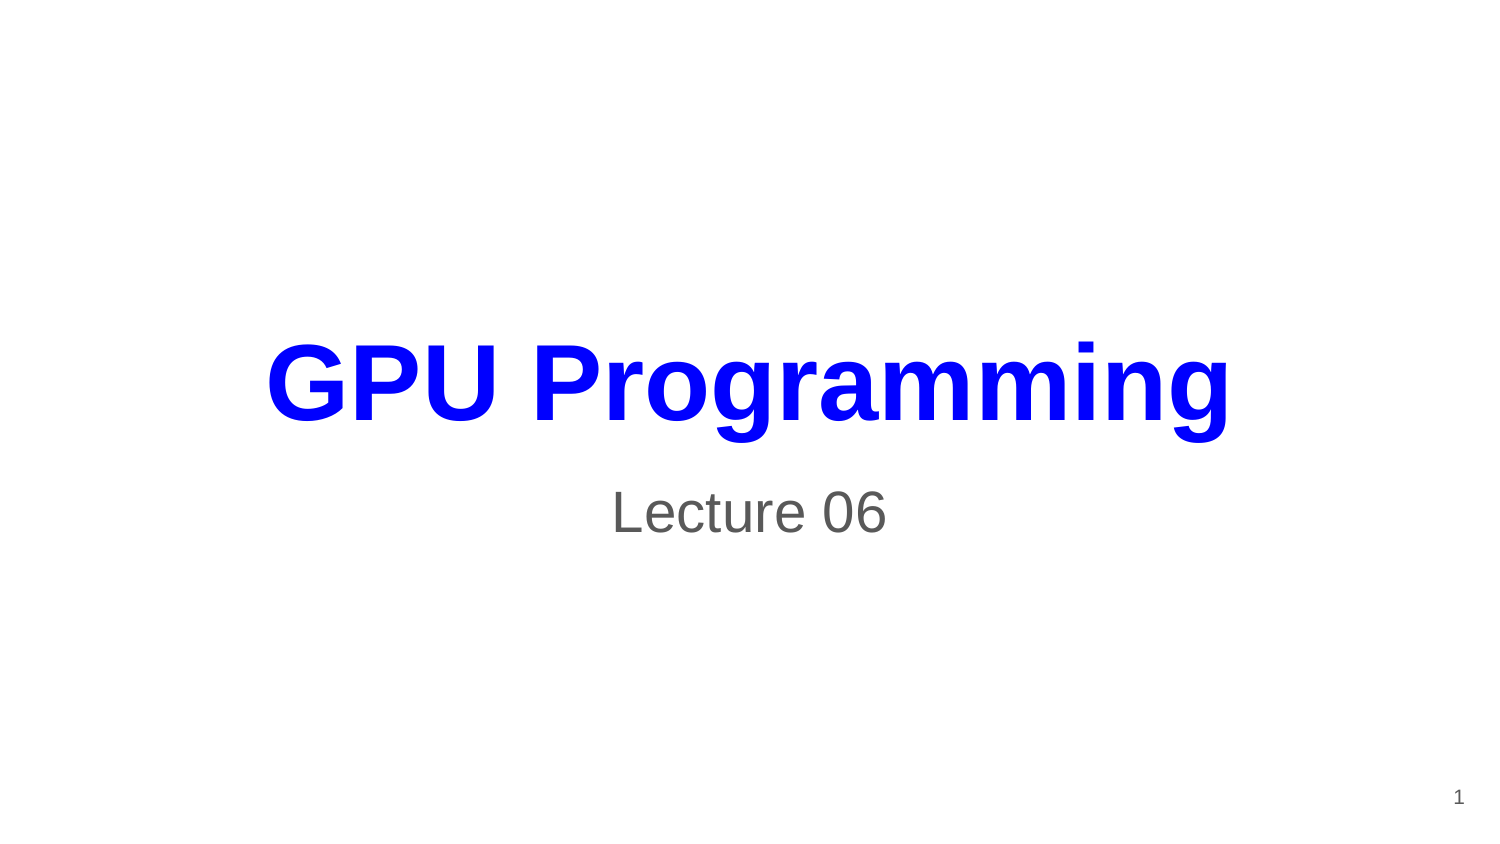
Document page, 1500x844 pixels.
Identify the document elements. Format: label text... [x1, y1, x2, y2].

slide_number ‹#› [1389, 764, 1480, 830]
subtitle Lecture 06 [51, 464, 1449, 595]
title GPU Programming [51, 122, 1449, 459]
